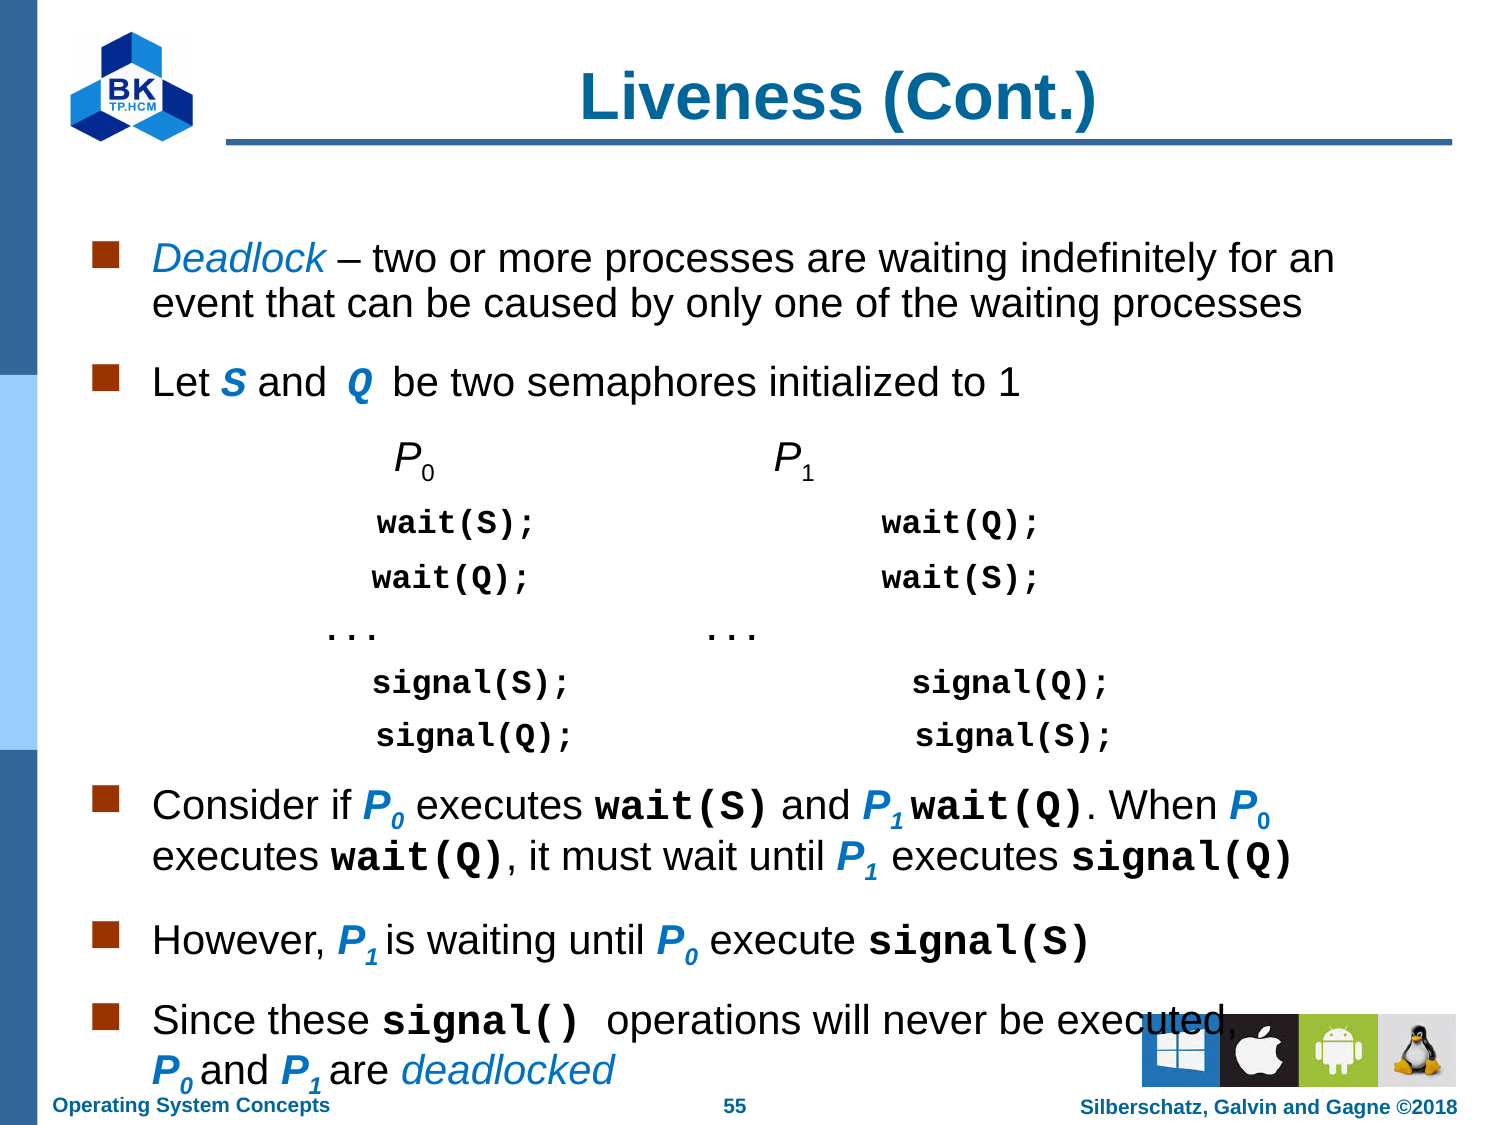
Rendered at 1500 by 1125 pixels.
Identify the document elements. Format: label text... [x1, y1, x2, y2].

picture [69, 30, 194, 143]
picture [1142, 1014, 1456, 1087]
title Liveness (Cont.) [226, 45, 1452, 141]
list Deadlock – two or more processes are waiting indefinitely for an event that can be caused by only one of the waiting processes Let S and Q be two semaphores initialized to 1 P0 P1 wait(S); wait(Q); wait(Q); wait(S); ... ... signal(S); signal(Q); signal(Q); signal(S); Consider if P0 executes wait(S) and P1 wait(Q). When P0 executes wait(Q), it must wait until P1 executes signal(Q) However, P1 is waiting until P0 execute signal(S) Since these signal() operations will never be executed, P0 and P1 are deadlocked [80, 229, 1453, 1053]
